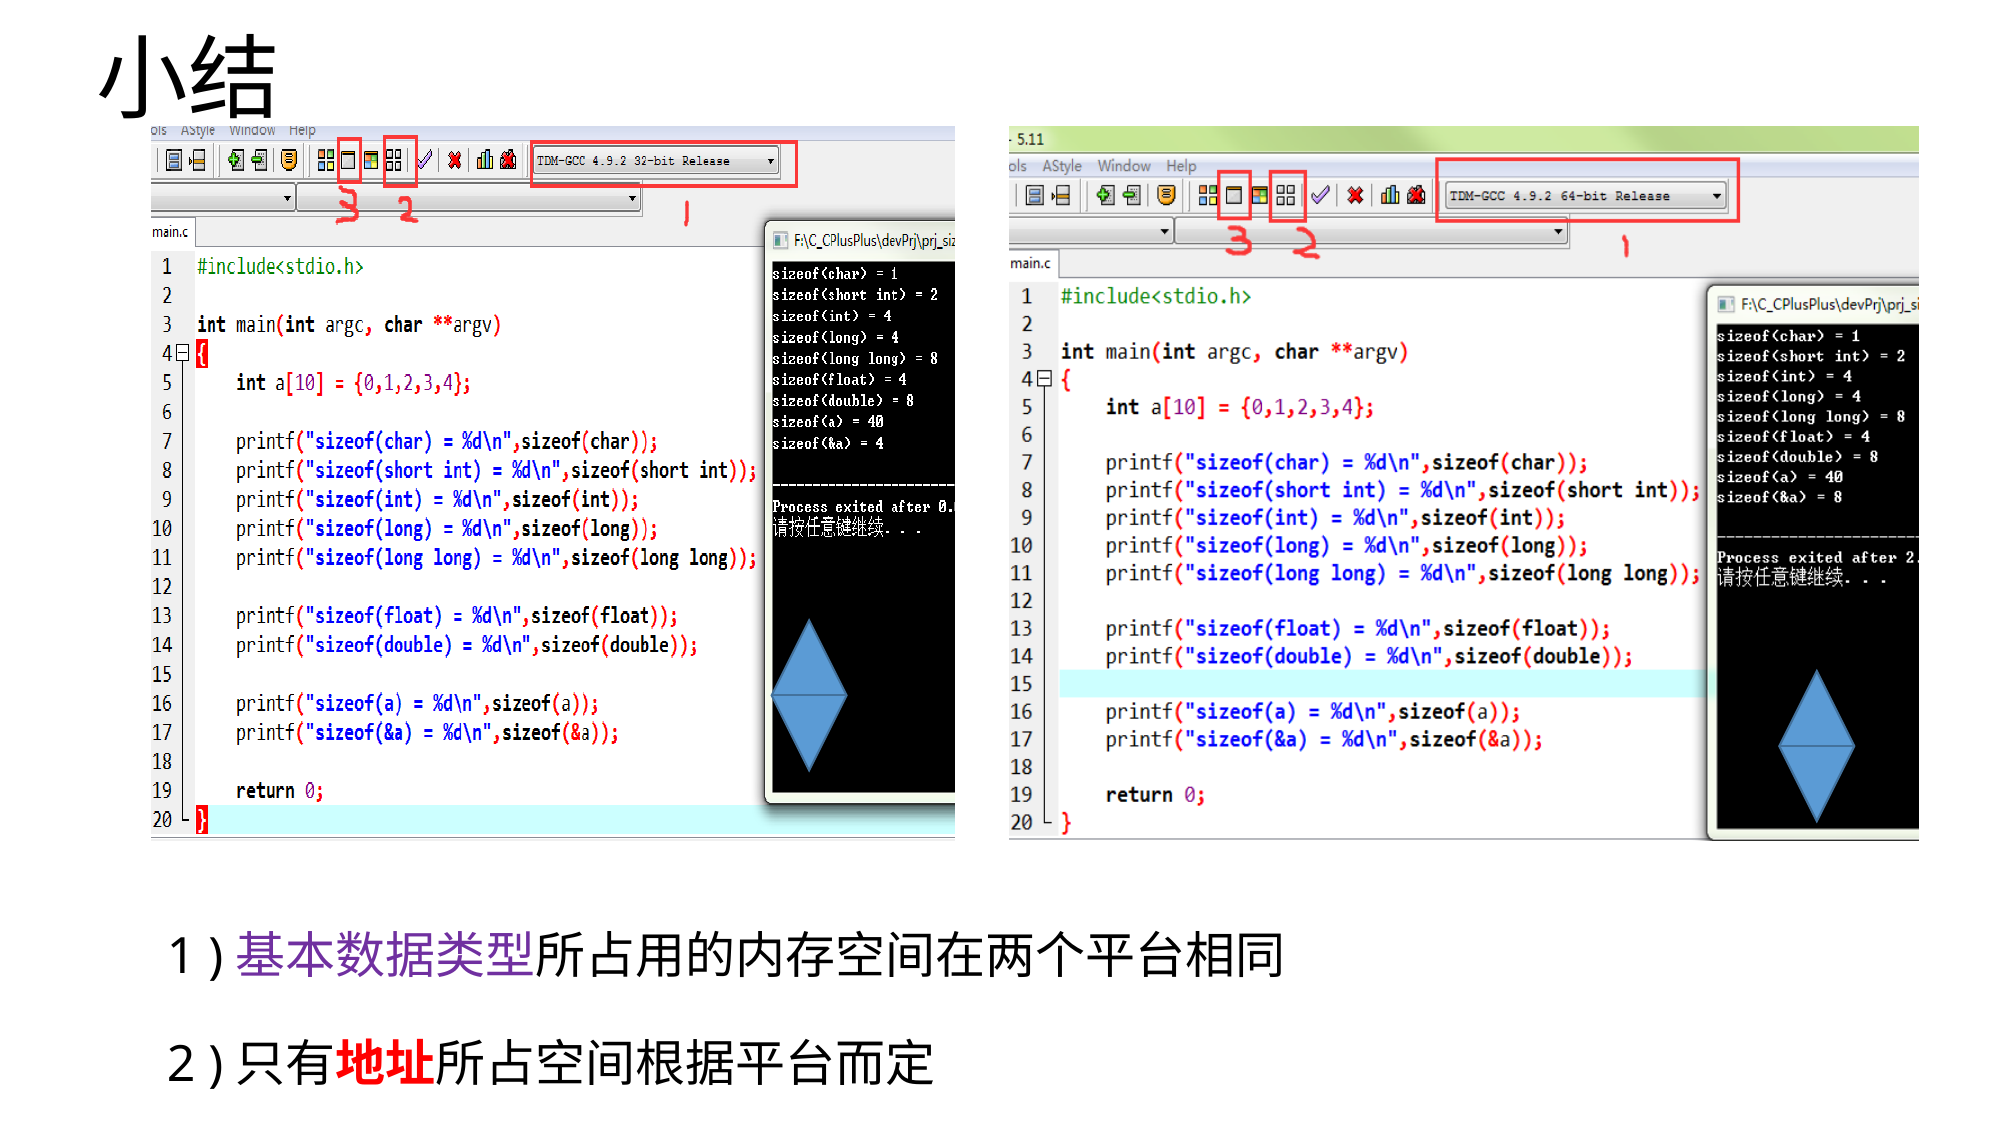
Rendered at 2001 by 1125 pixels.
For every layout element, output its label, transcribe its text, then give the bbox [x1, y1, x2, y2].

text_box 1 )基本数据类型所占用的内存空间在两个平台相同 2 )只有地址所占空间根据平台而定 [151, 872, 1877, 1090]
picture [1009, 126, 1919, 841]
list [151, 126, 955, 841]
title 小结 [81, 23, 1807, 140]
